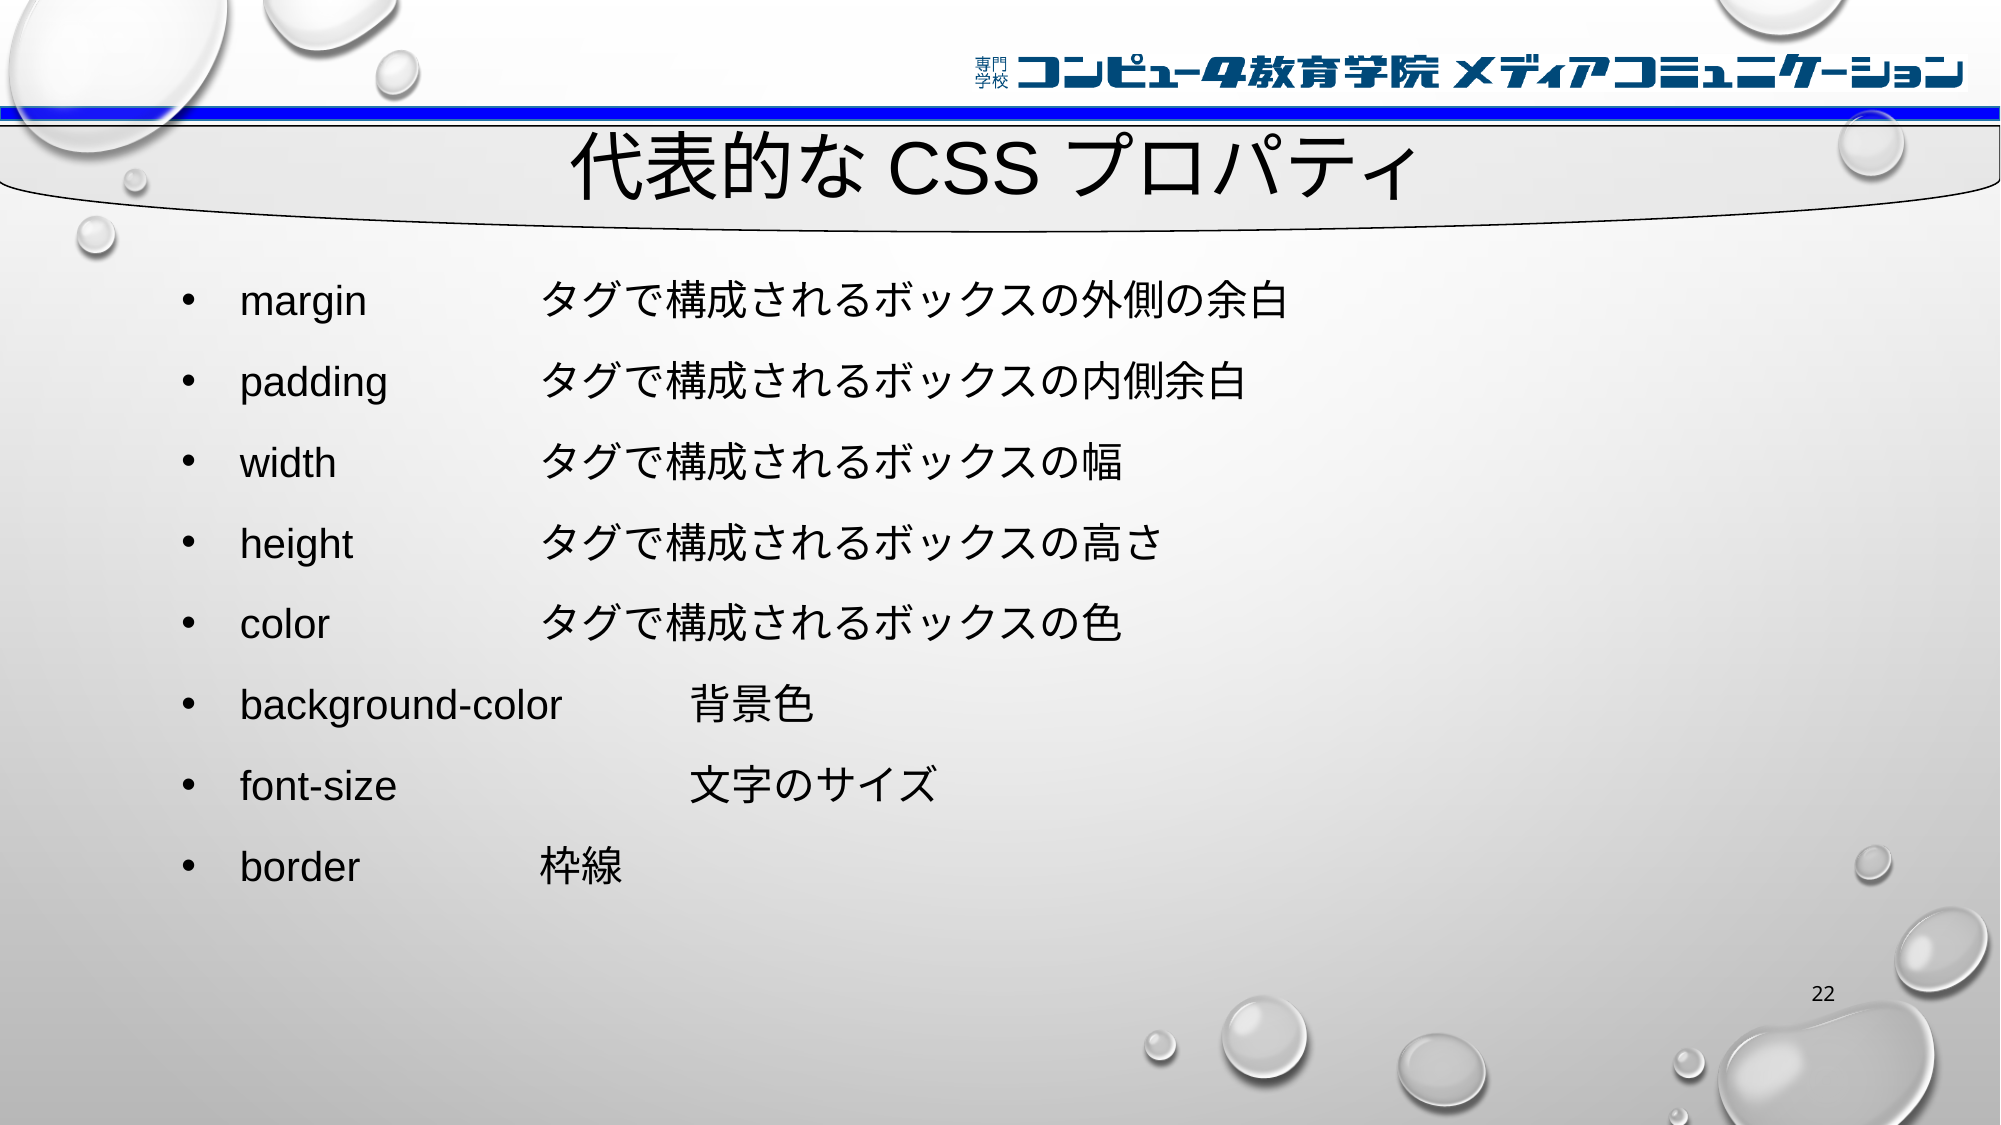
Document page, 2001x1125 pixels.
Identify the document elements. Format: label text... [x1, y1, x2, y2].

title 代表的なCSSプロパティ [149, 101, 1851, 239]
slide_number 22 [1724, 965, 1851, 1025]
picture [0, 0, 2000, 125]
list margin タグで構成されるボックスの外側の余白 padding タグで構成されるボックスの内側余白 width タグで構成されるボックスの幅 height タグで構成されるボックスの高さ color タグで構成されるボックスの色 background-color 背景色 font-size 文字のサイズ border 枠線 [149, 256, 1850, 957]
picture [0, 183, 2000, 1125]
